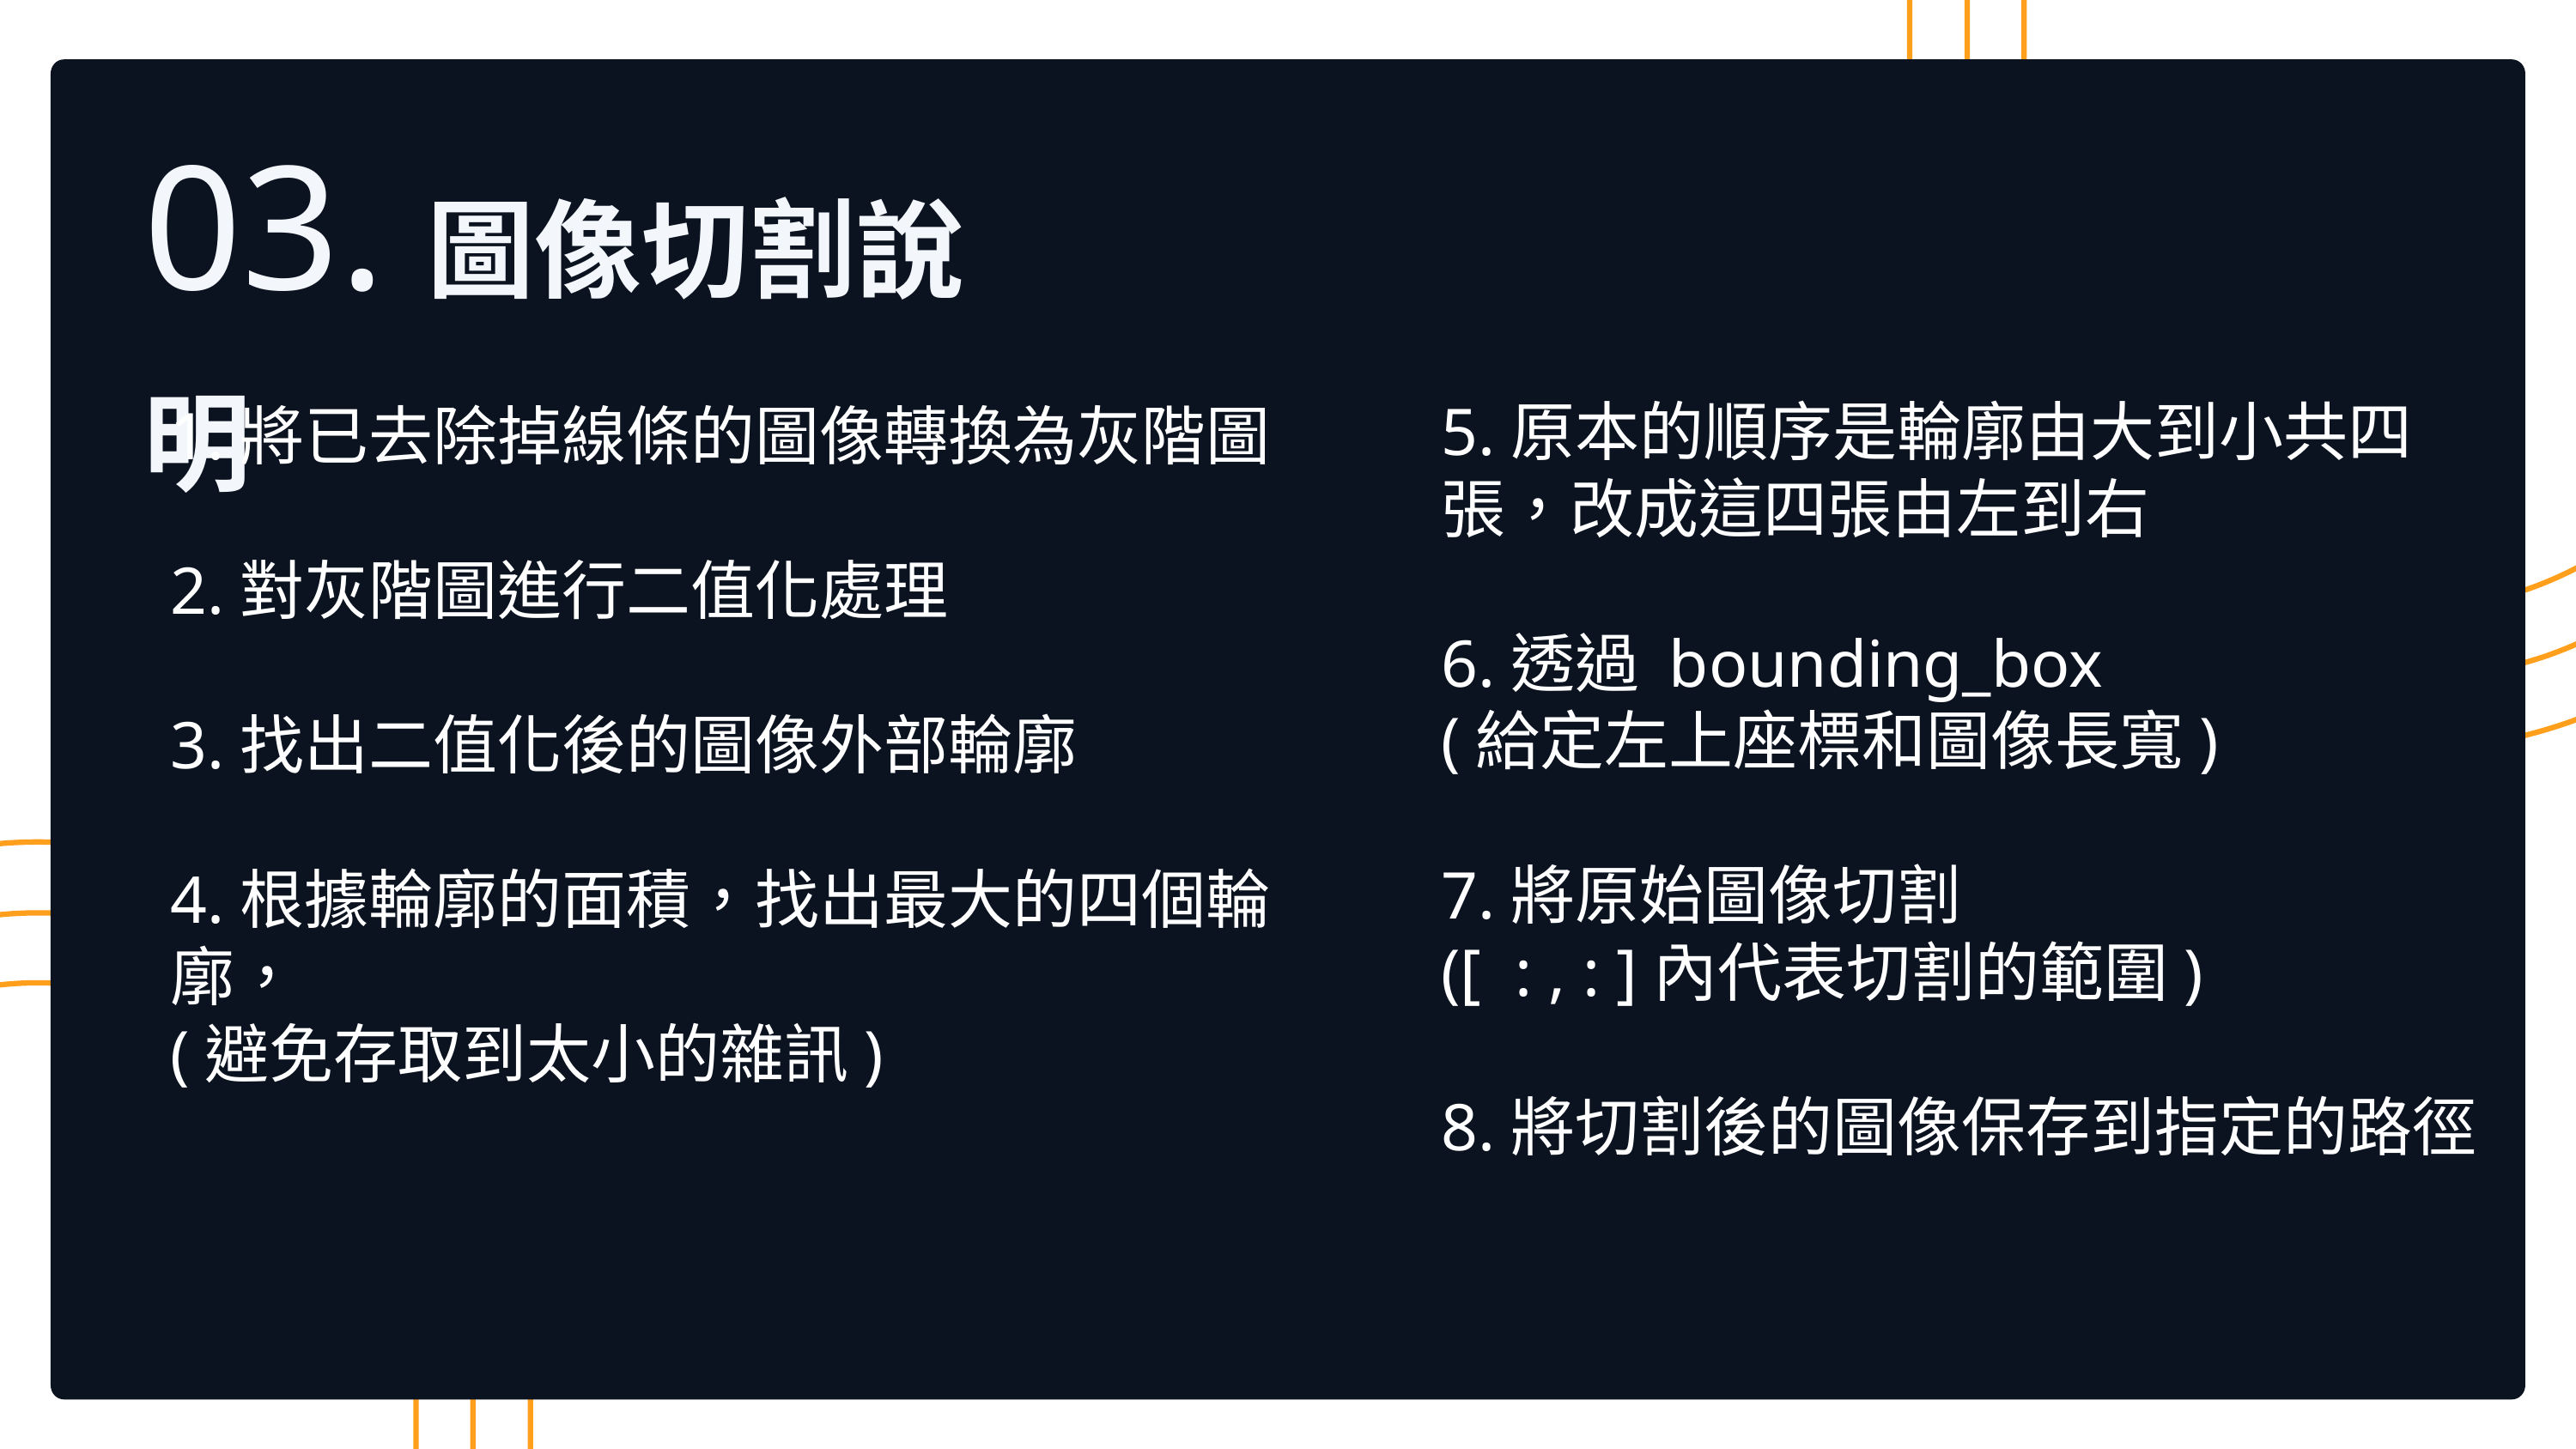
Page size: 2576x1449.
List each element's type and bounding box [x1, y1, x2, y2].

text_box [1909, 0, 2576, 752]
text_box [0, 841, 531, 1449]
text_box [50, 35, 2526, 1400]
